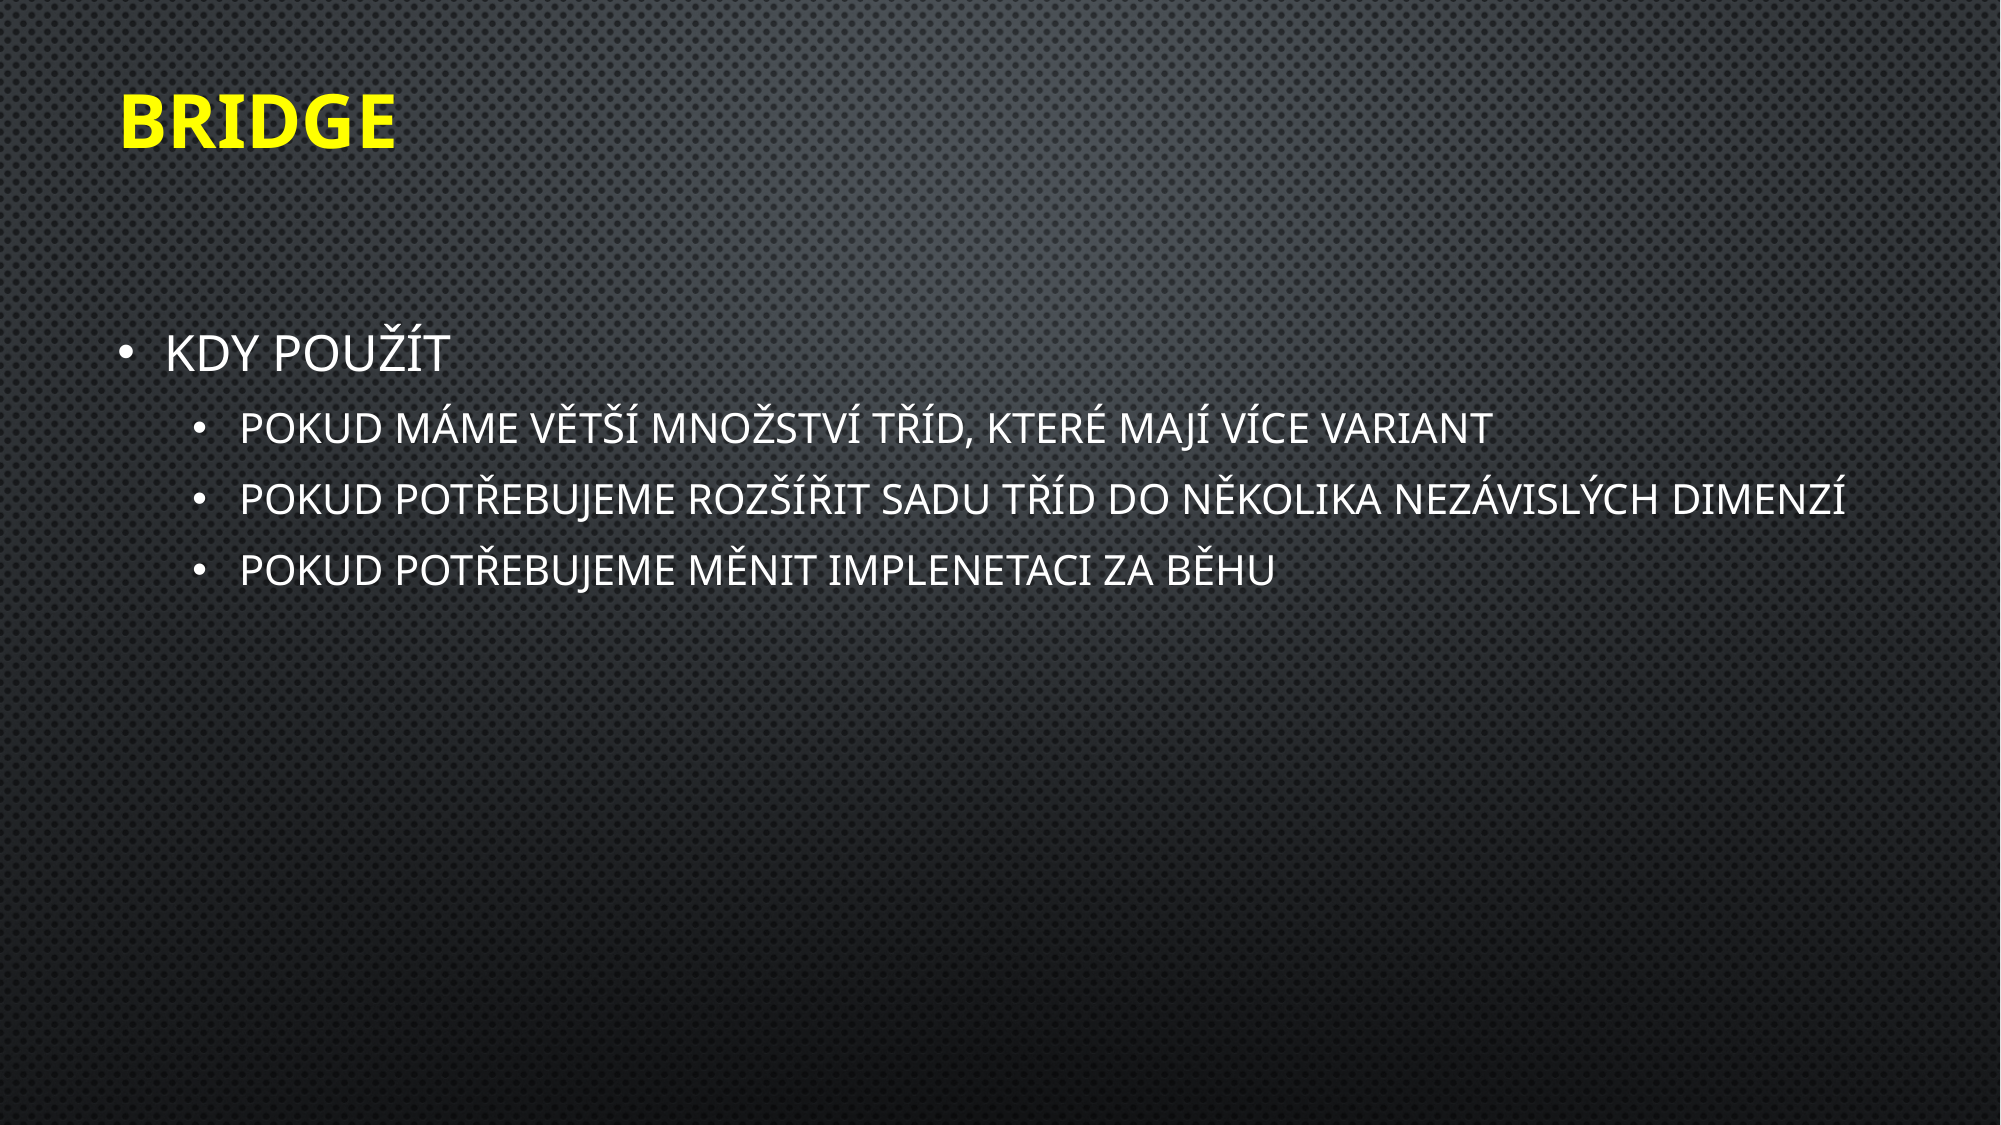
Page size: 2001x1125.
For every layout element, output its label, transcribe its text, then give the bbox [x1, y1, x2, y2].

list Kdy použít Pokud máme větší množství tříd, které mají více variant Pokud potřebujeme rozšířit sadu tříd do několika nezávislých dimenzí Pokud potřebujeme měnit implenetaci za běhu [102, 313, 1903, 1033]
title BRIDGE [102, 66, 1903, 254]
picture [0, 0, 2001, 1125]
